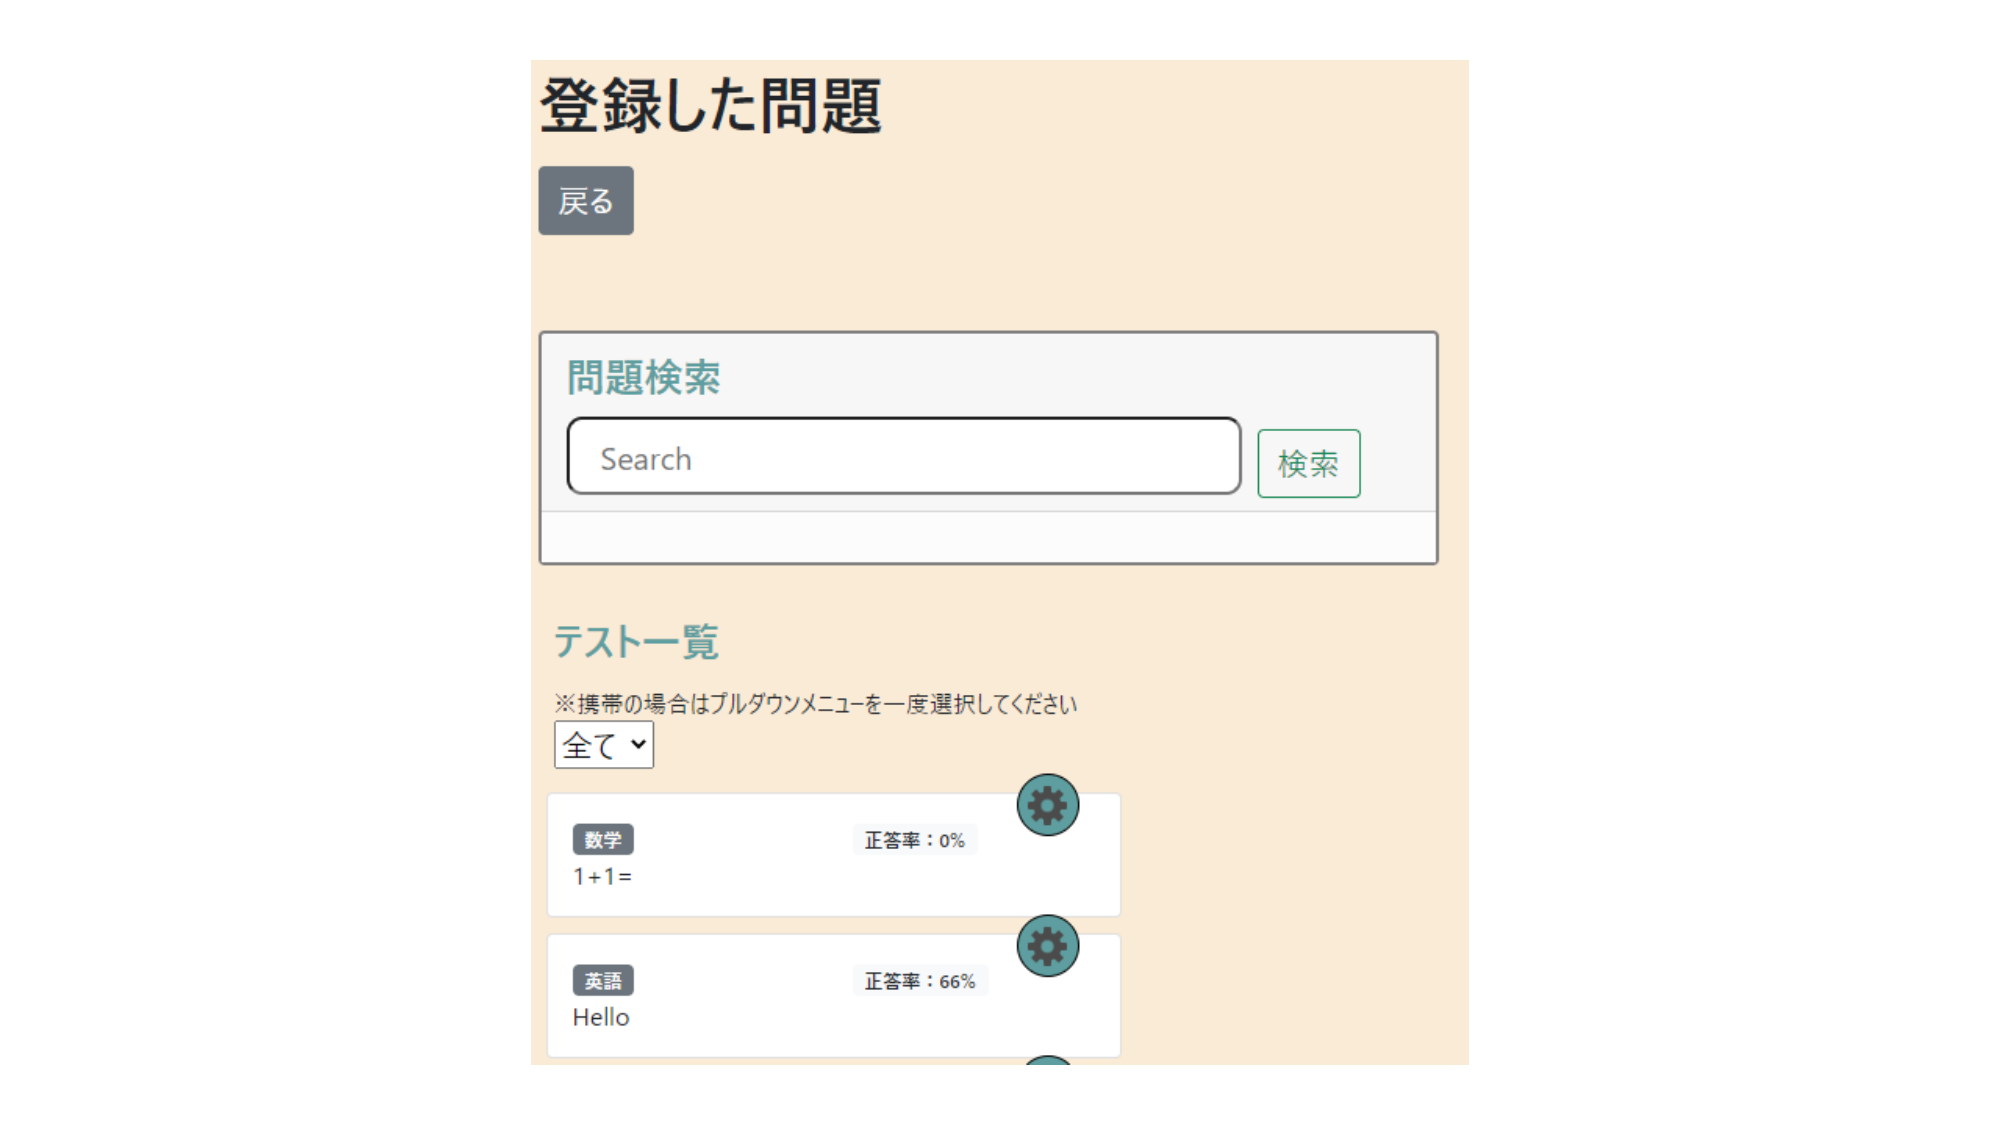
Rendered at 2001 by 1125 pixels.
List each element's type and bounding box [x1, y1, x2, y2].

picture [531, 60, 1469, 1065]
